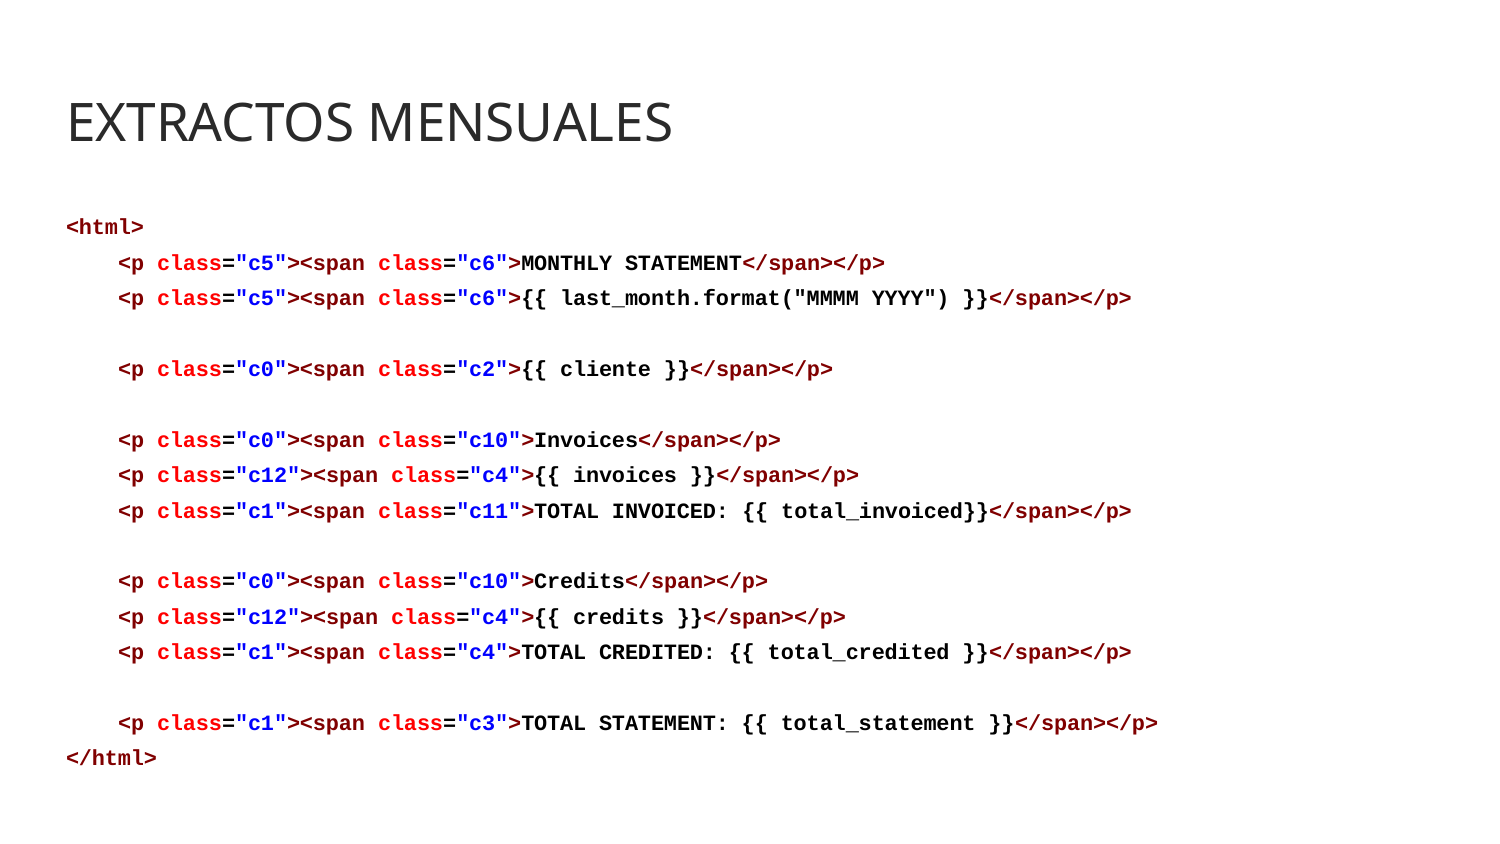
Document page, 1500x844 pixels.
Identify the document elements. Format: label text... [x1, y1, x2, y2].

title EXTRACTOS MENSUALES [51, 72, 1449, 167]
list <html> <p class="c5"><span class="c6">MONTHLY STATEMENT</span></p> <p class="c5"><span class="c6">{{ last_month.format("MMMM YYYY") }}</span></p> <p class="c0"><span class="c2">{{ cliente }}</span></p> <p class="c0"><span class="c10">Invoices</span></p> <p class="c12"><span class="c4">{{ invoices }}</span></p> <p class="c1"><span class="c11">TOTAL INVOICED: {{ total_invoiced}}</span></p> <p class="c0"><span class="c10">Credits</span></p> <p class="c12"><span class="c4">{{ credits }}</span></p> <p class="c1"><span class="c4">TOTAL CREDITED: {{ total_credited }}</span></p> <p class="c1"><span class="c3">TOTAL STATEMENT: {{ total_statement }}</span></p> </html> [51, 189, 1449, 786]
